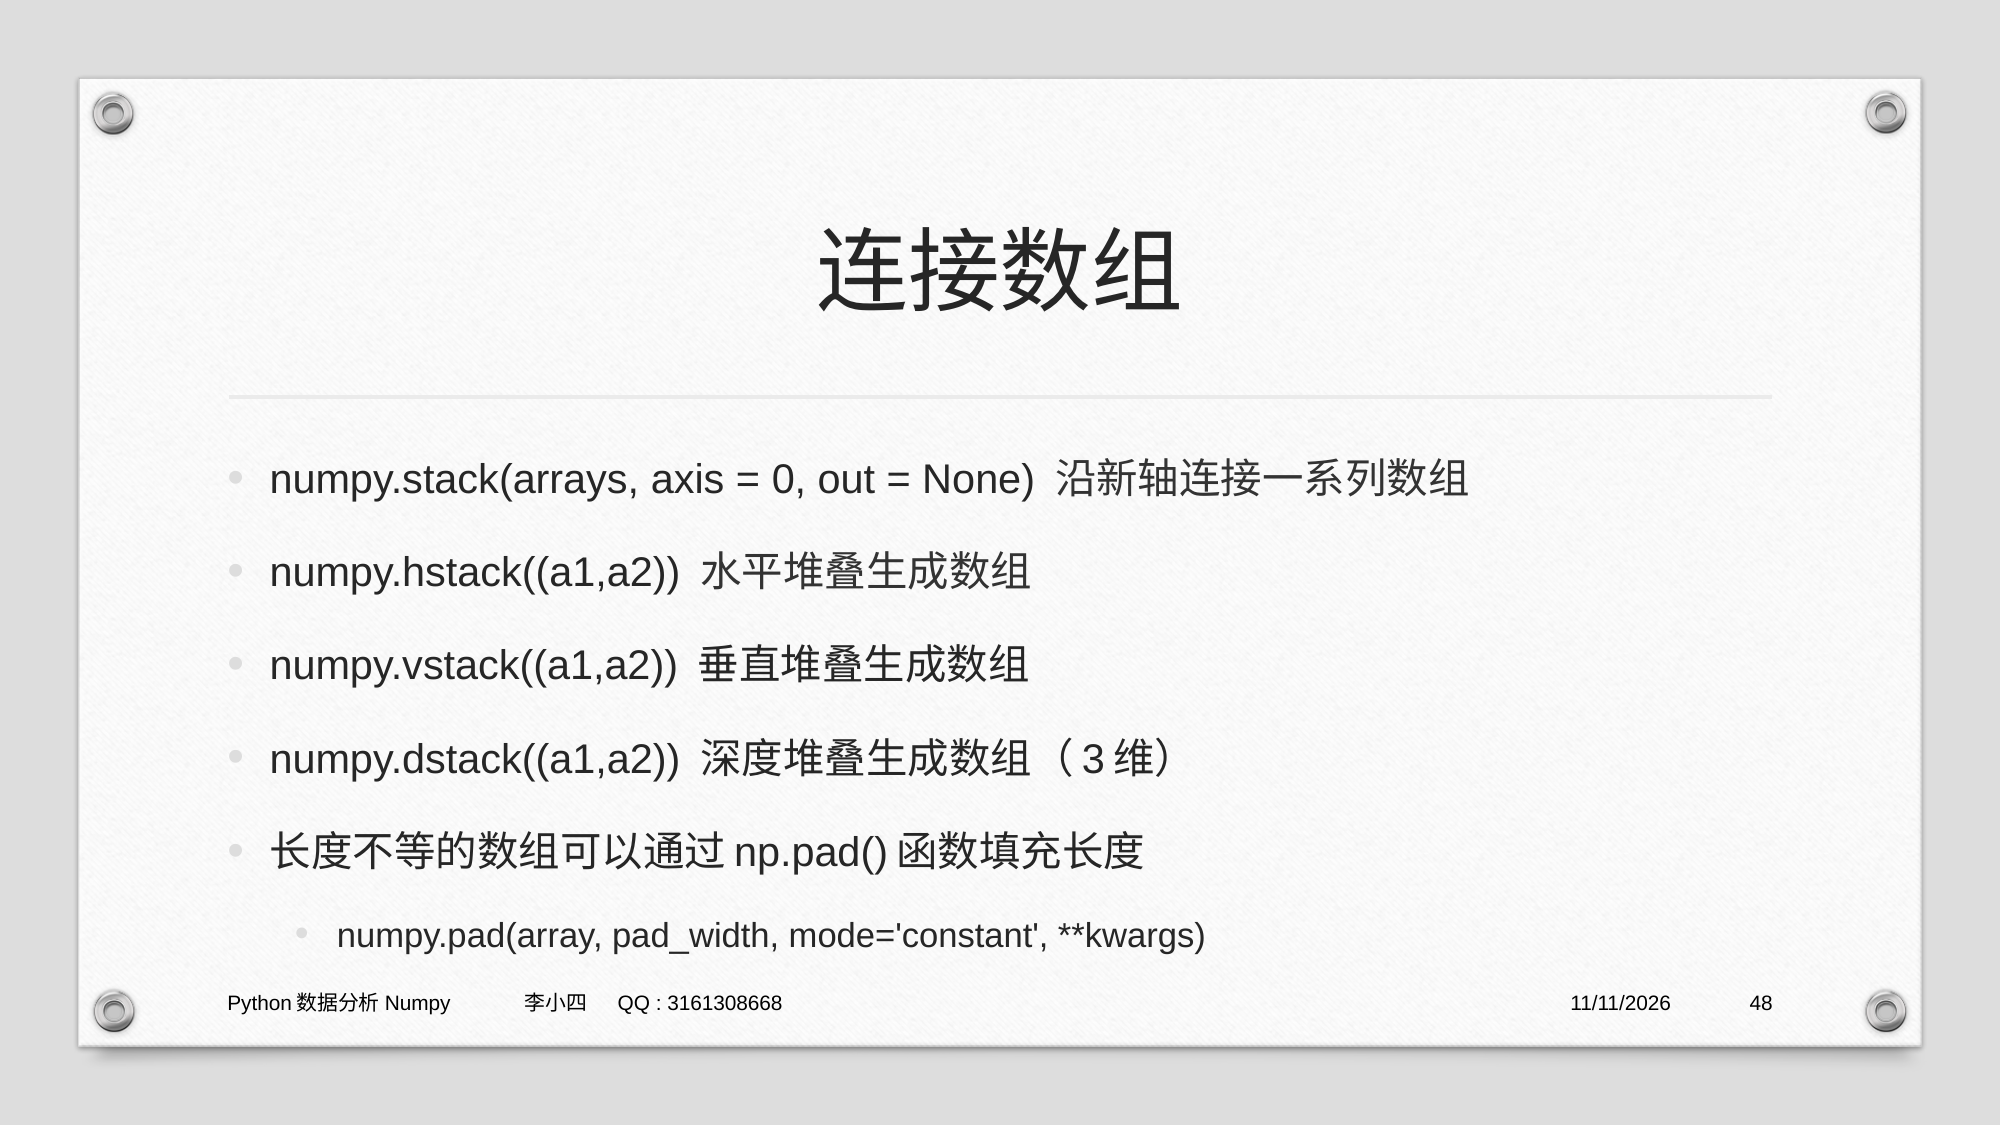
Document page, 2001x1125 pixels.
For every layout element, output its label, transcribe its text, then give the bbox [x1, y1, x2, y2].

footer Python数据分析Numpy 李小四 QQ : 3161308668 [212, 979, 1411, 1025]
list numpy.stack(arrays, axis = 0, out = None) 沿新轴连接一系列数组 numpy.hstack((a1,a2)) 水平堆叠生成数组 numpy.vstack((a1,a2)) 垂直堆叠生成数组 numpy.dstack((a1,a2)) 深度堆叠生成数组（3维） 长度不等的数组可以通过np.pad()函数填充长度 numpy.pad(array, pad_width, mode='constant', **kwargs) [212, 419, 1788, 964]
title 连接数组 [212, 161, 1788, 375]
picture [0, 0, 2000, 1125]
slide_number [1423, 979, 1686, 1025]
slide_number 48 [1698, 979, 1788, 1025]
